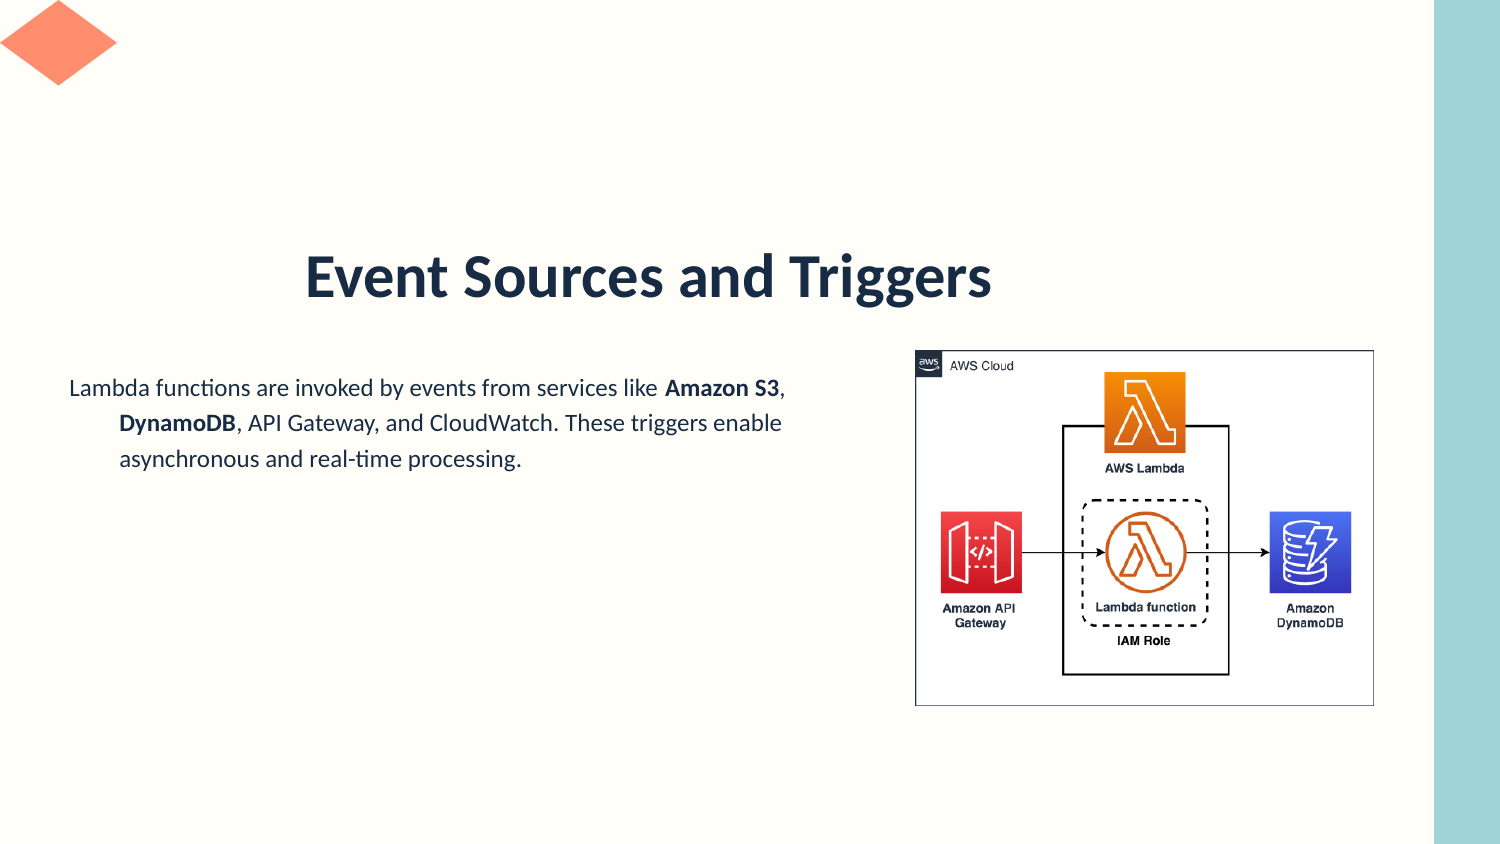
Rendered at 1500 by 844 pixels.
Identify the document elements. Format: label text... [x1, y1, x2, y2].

title Event Sources and Triggers [290, 151, 1066, 325]
subtitle Lambda functions are invoked by events from services like Amazon S3, DynamoDB, API Gateway, and CloudWatch. These triggers enable asynchronous and real-time processing. [29, 350, 805, 689]
picture [915, 350, 1374, 706]
